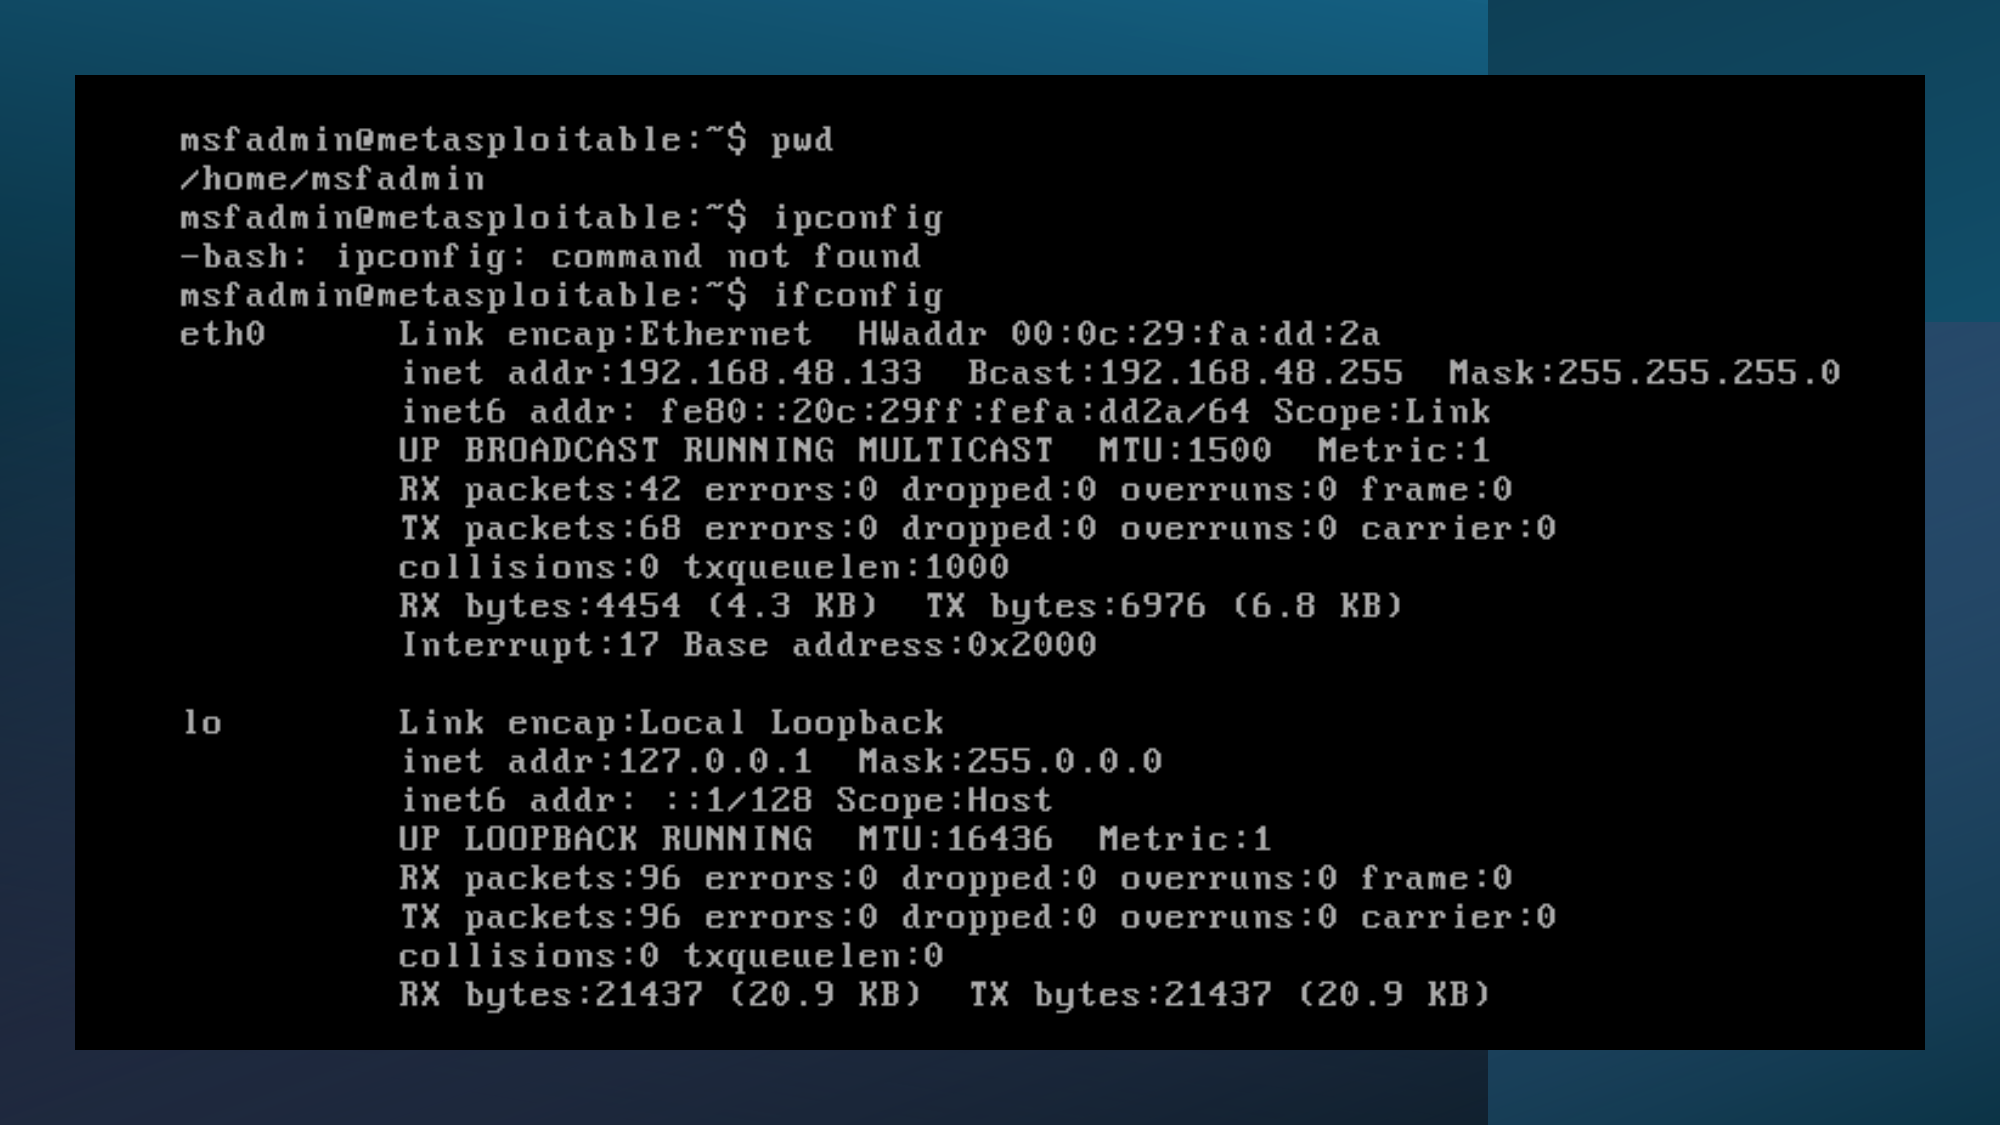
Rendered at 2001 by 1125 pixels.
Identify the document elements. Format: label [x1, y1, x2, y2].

picture [74, 74, 1926, 1051]
text_box [0, 0, 1489, 321]
text_box [1489, 0, 2000, 321]
text_box [0, 321, 2000, 1125]
